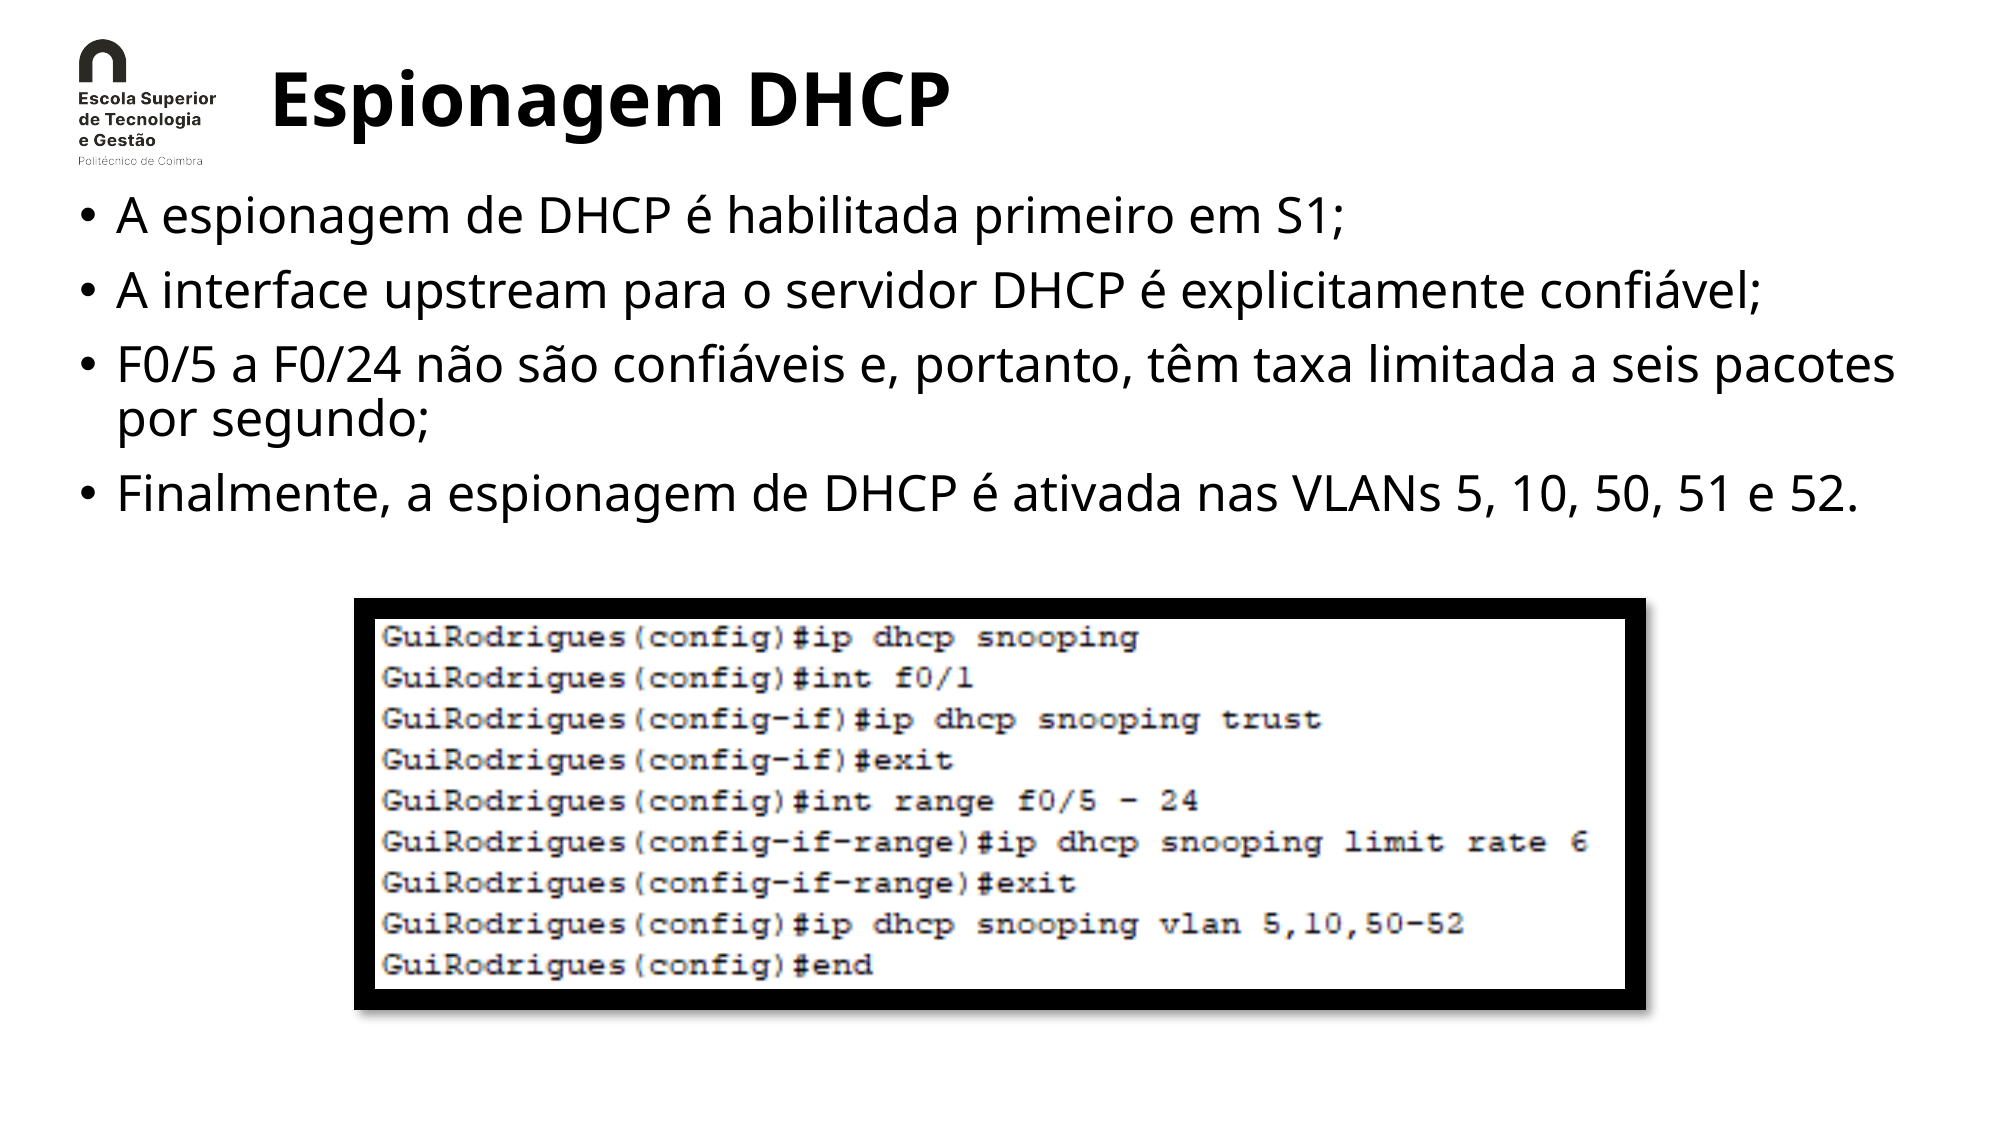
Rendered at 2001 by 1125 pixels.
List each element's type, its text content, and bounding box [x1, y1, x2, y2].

picture [374, 618, 1625, 990]
title Espionagem DHCP [254, 39, 1940, 165]
list A espionagem de DHCP é habilitada primeiro em S1; A interface upstream para o servidor DHCP é explicitamente confiável; F0/5 a F0/24 não são confiáveis e, portanto, têm taxa limitada a seis pacotes por segundo; Finalmente, a espionagem de DHCP é ativada nas VLANs 5, 10, 50, 51 e 52. [64, 182, 1940, 1115]
picture [79, 39, 216, 165]
